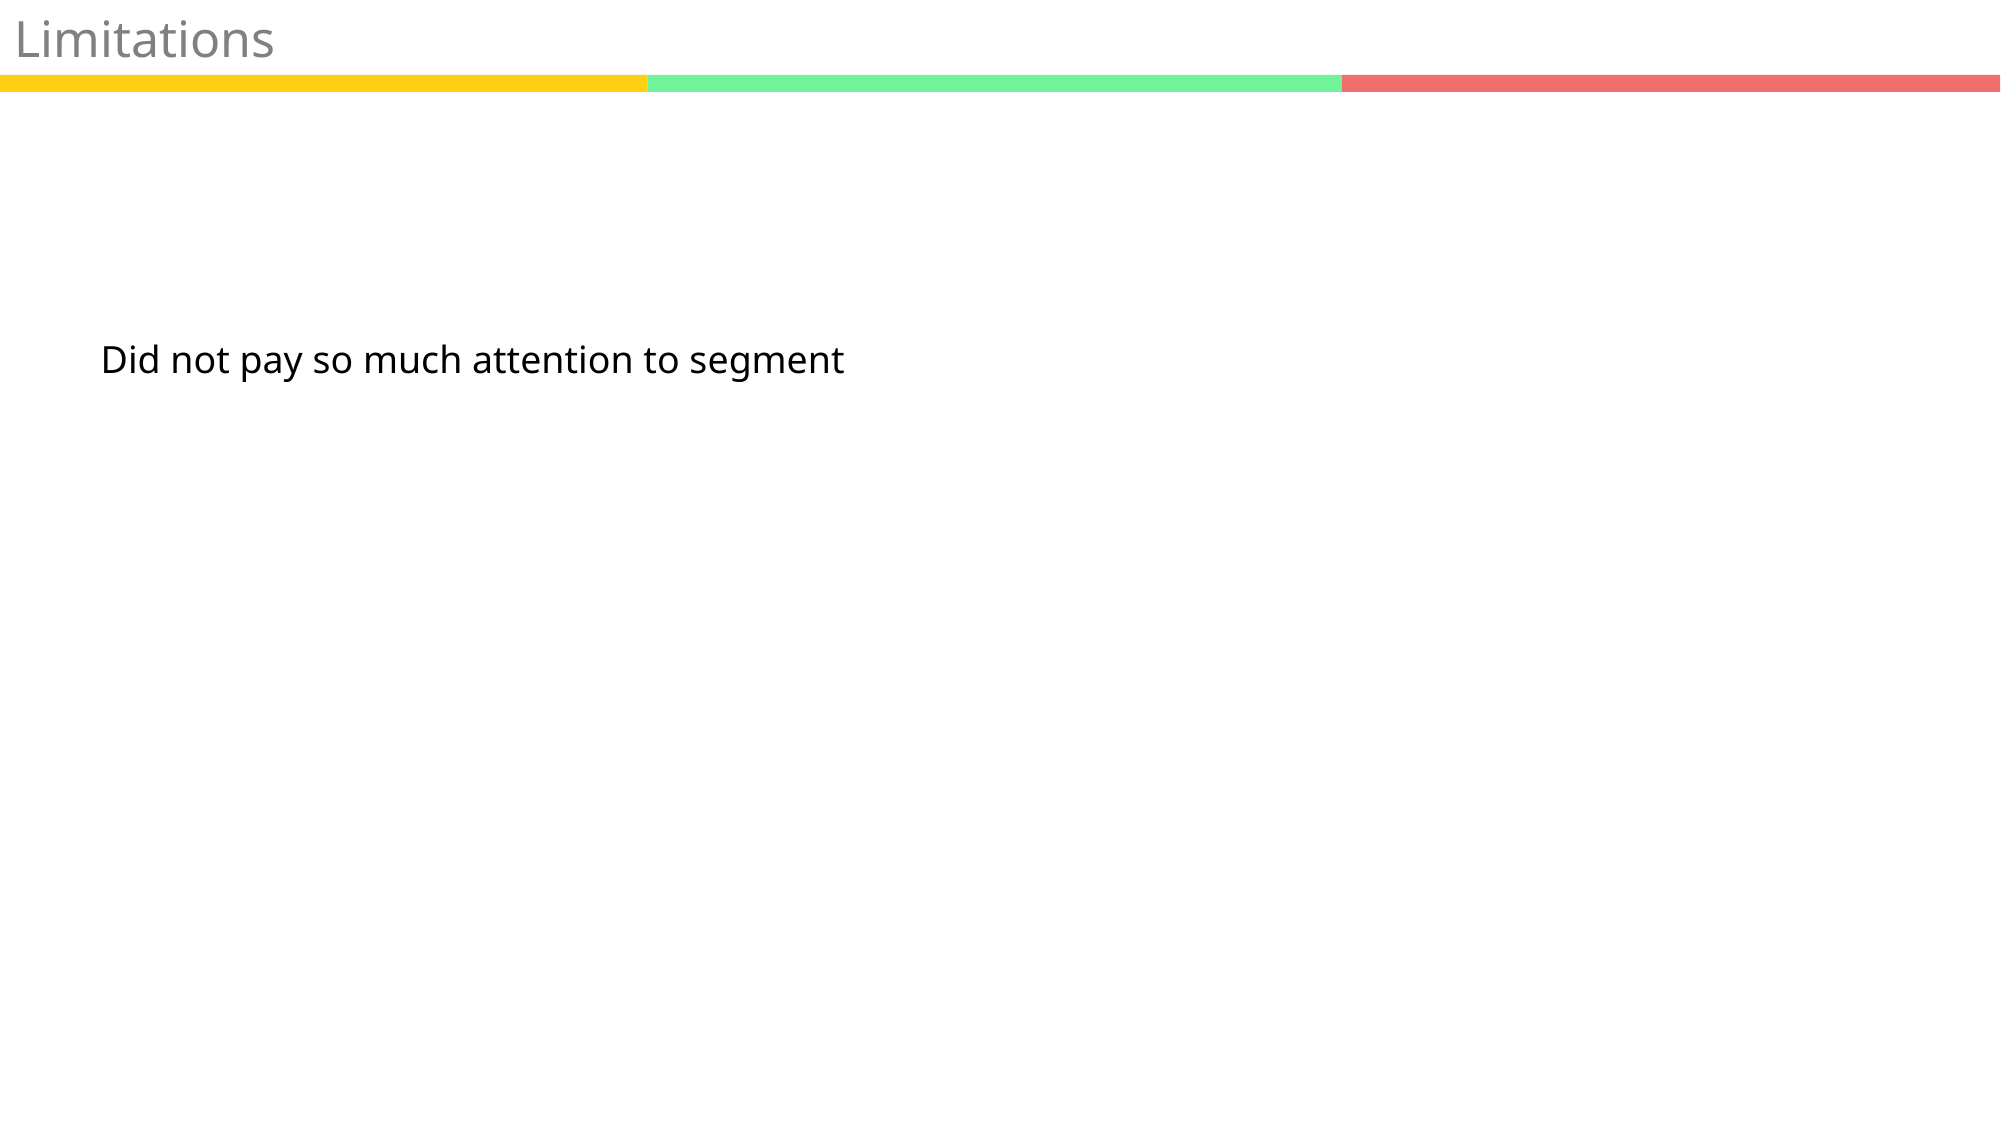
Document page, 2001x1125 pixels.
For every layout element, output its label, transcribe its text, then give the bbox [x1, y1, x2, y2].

text_box Did not pay so much attention to segment [85, 328, 861, 388]
text_box Limitations [0, 0, 1113, 75]
